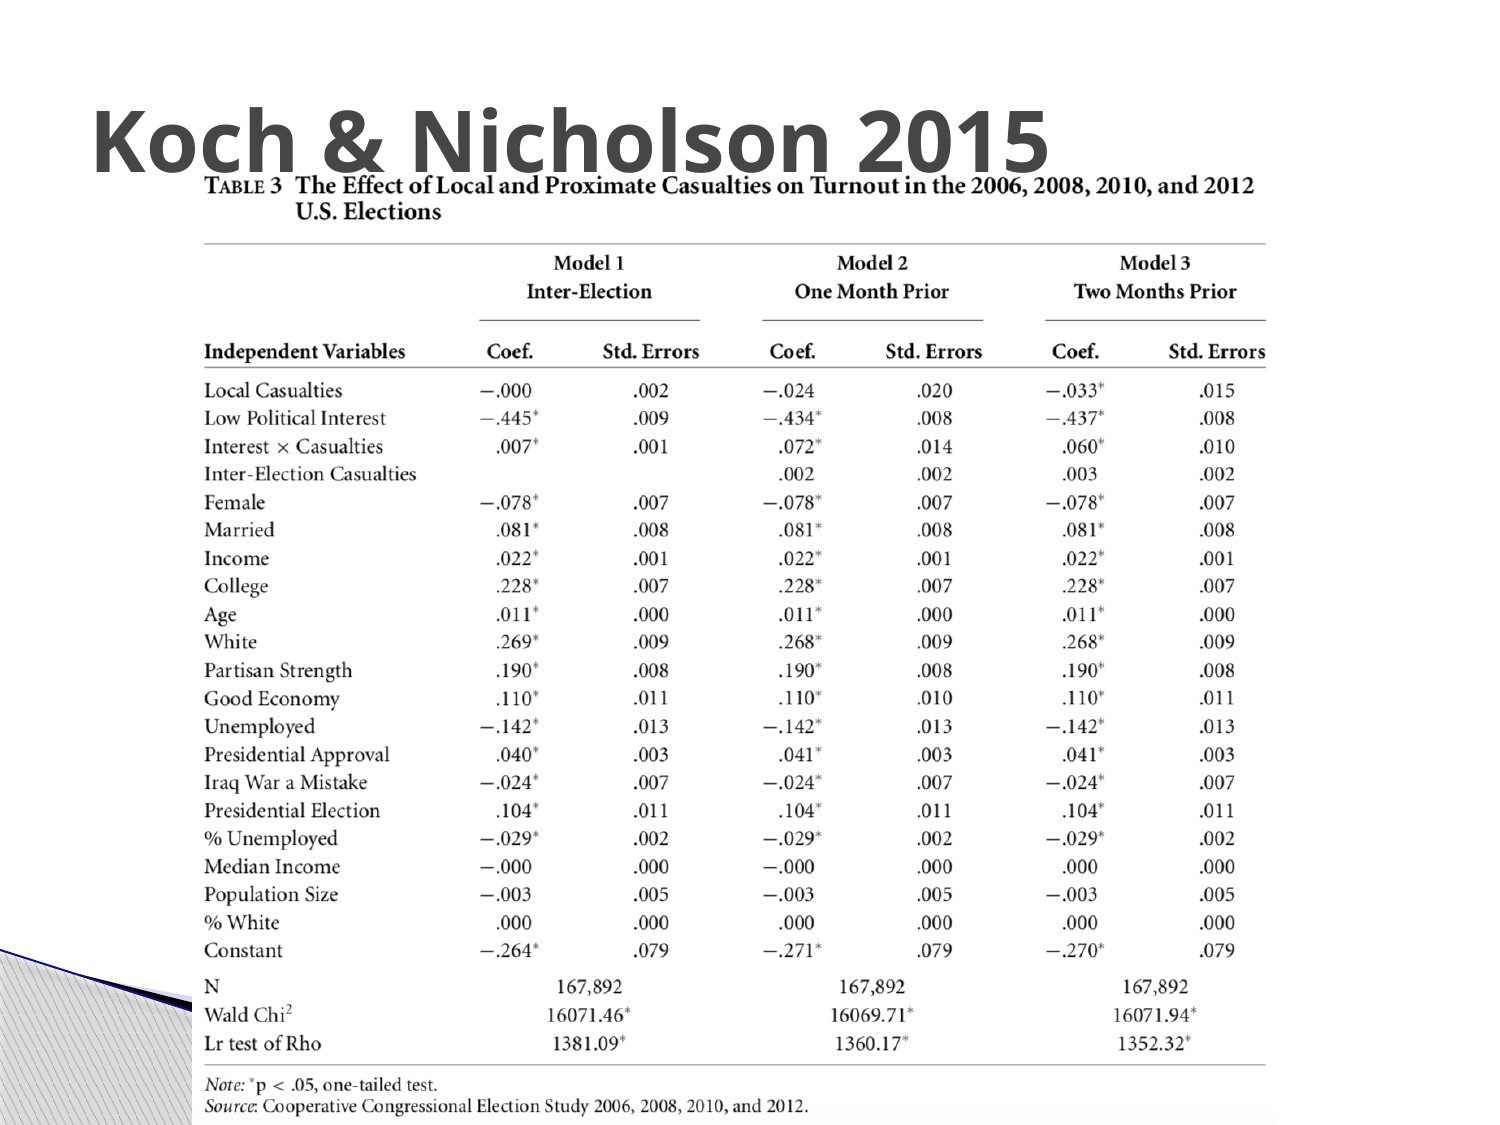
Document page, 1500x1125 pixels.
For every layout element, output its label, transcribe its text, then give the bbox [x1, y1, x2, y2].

title Koch & Nicholson 2015 [75, 45, 1425, 233]
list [192, 165, 1277, 1125]
